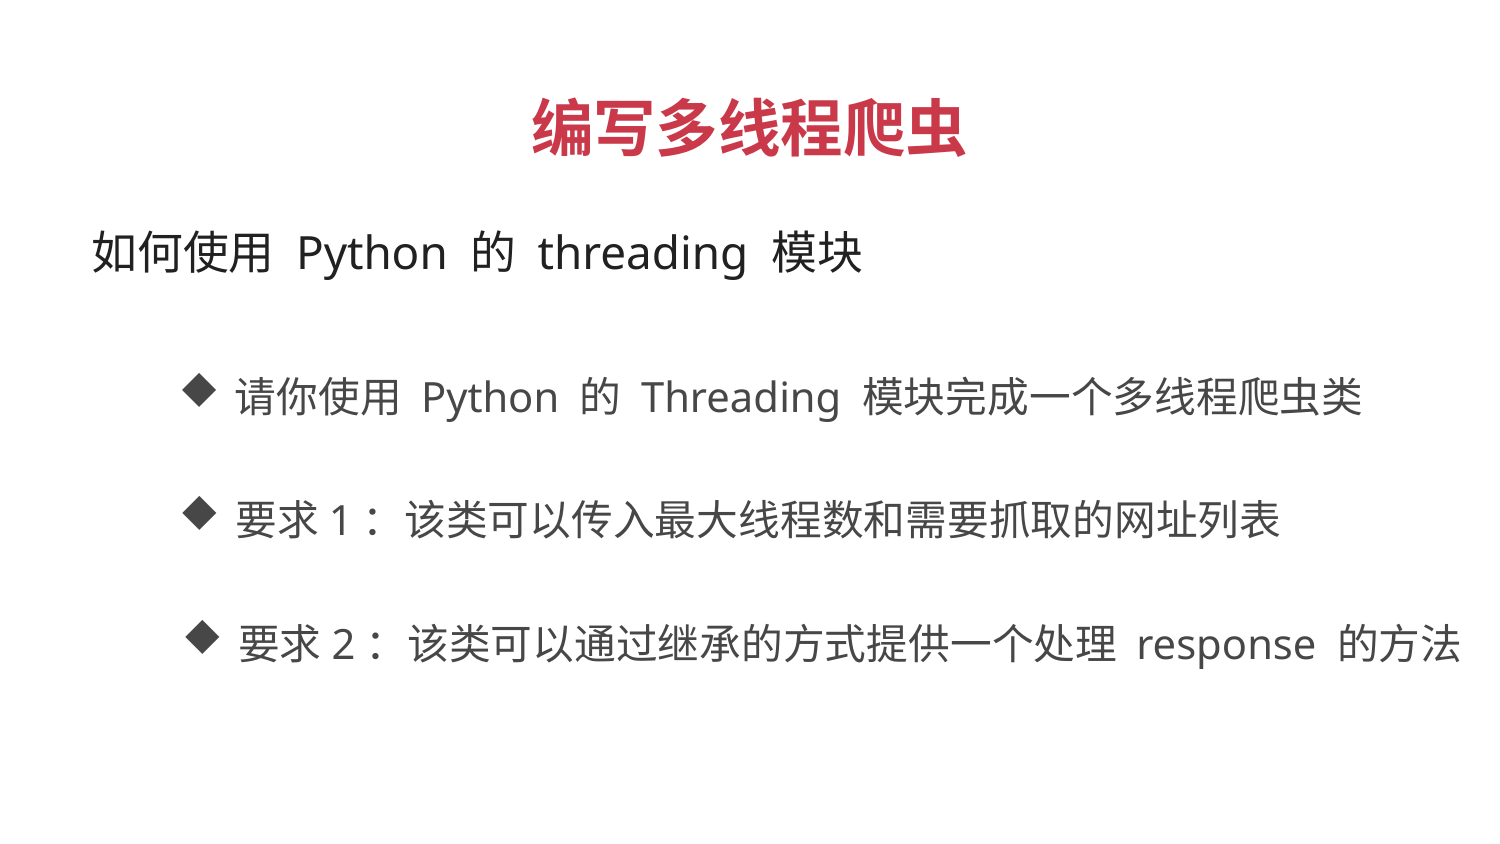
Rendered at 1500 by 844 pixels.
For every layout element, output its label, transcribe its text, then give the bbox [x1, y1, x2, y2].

list 如何使用 Python 的 threading 模块 [76, 208, 1427, 293]
text_box 编写多线程爬虫 [516, 81, 984, 172]
text_box 请你使用 Python 的 Threading 模块完成一个多线程爬虫类 [88, 363, 1494, 428]
text_box 要求2：该类可以通过继承的方式提供一个处理 response 的方法 [91, 610, 1497, 675]
text_box 要求1：该类可以传入最大线程数和需要抓取的网址列表 [89, 486, 1495, 552]
